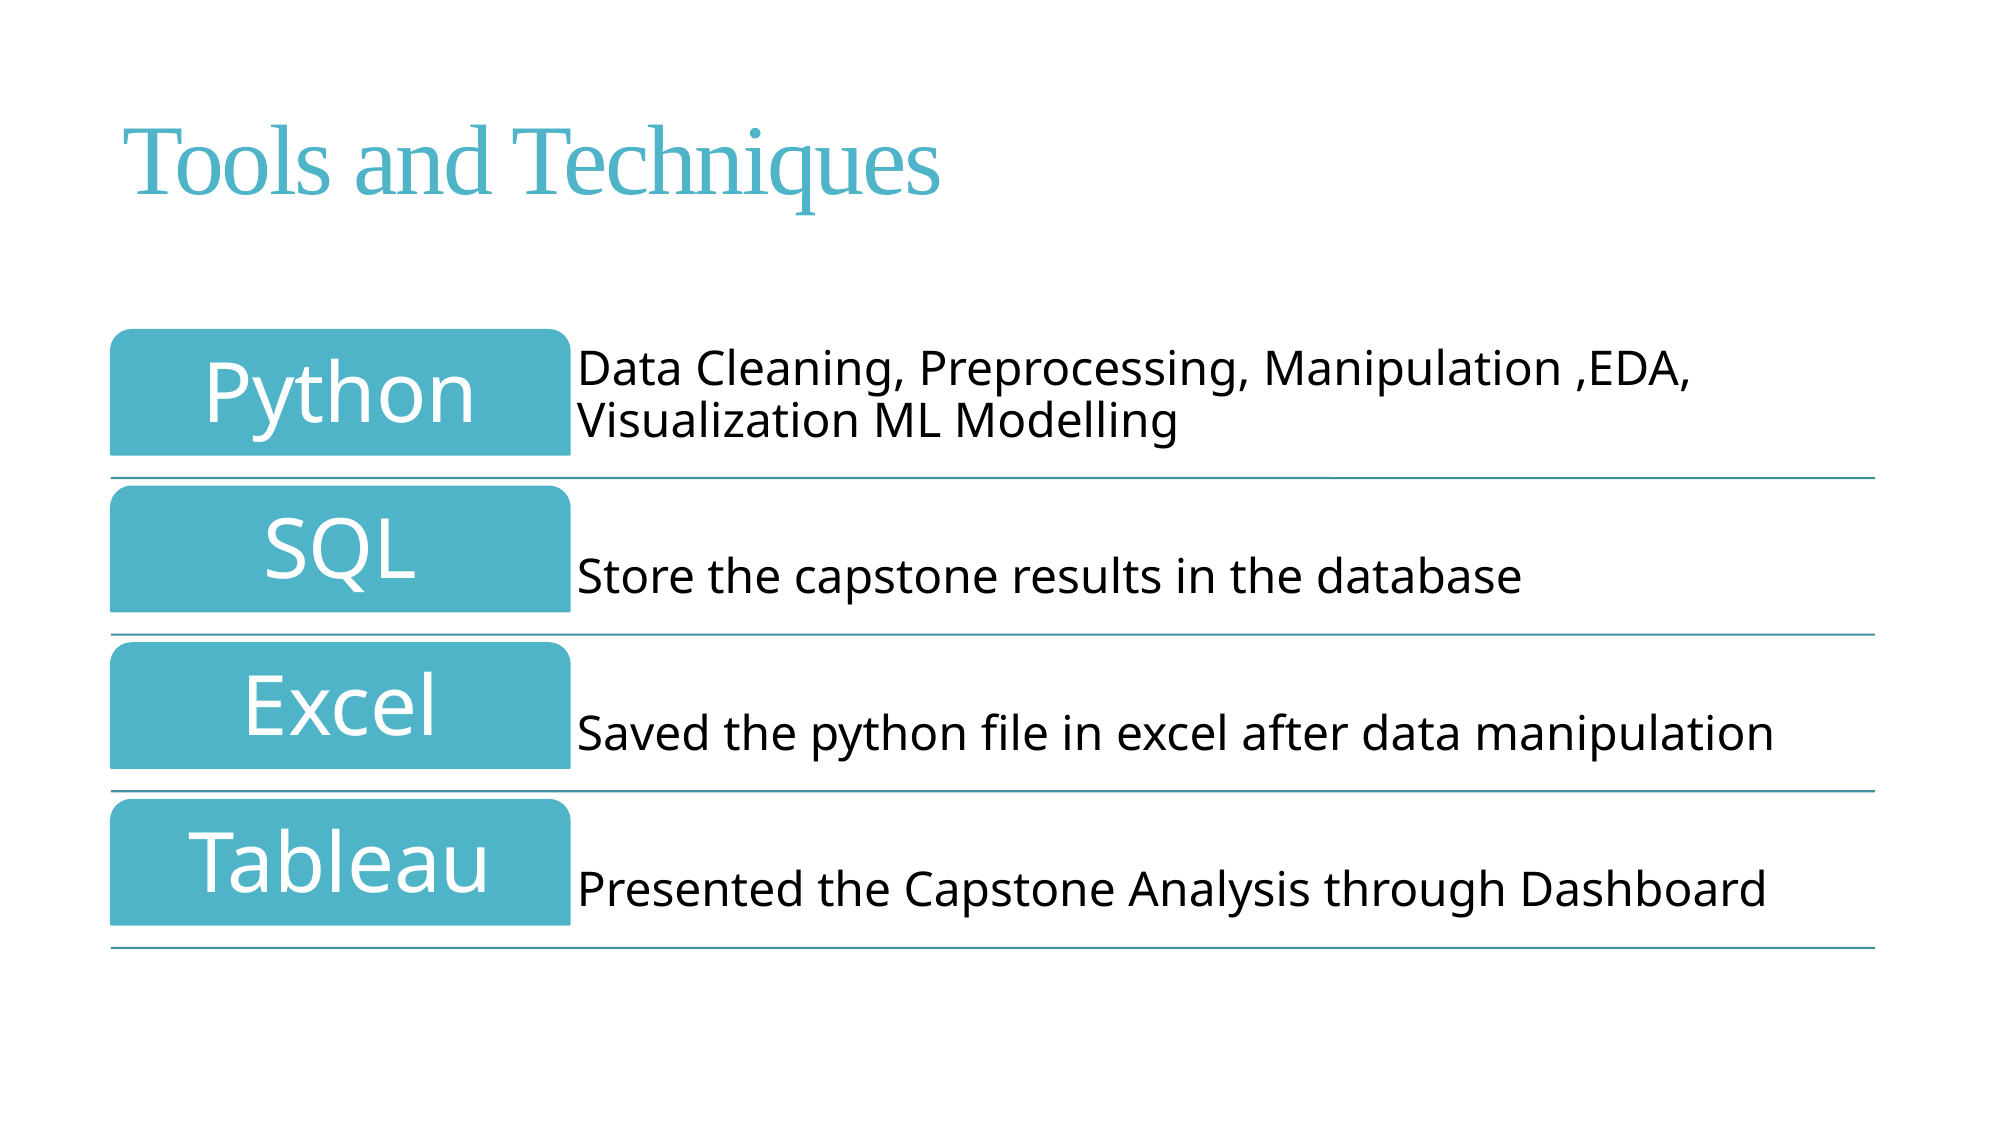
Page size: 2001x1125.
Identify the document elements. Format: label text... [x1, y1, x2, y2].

title Tools and Techniques [107, 81, 1875, 247]
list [110, 329, 1876, 949]
